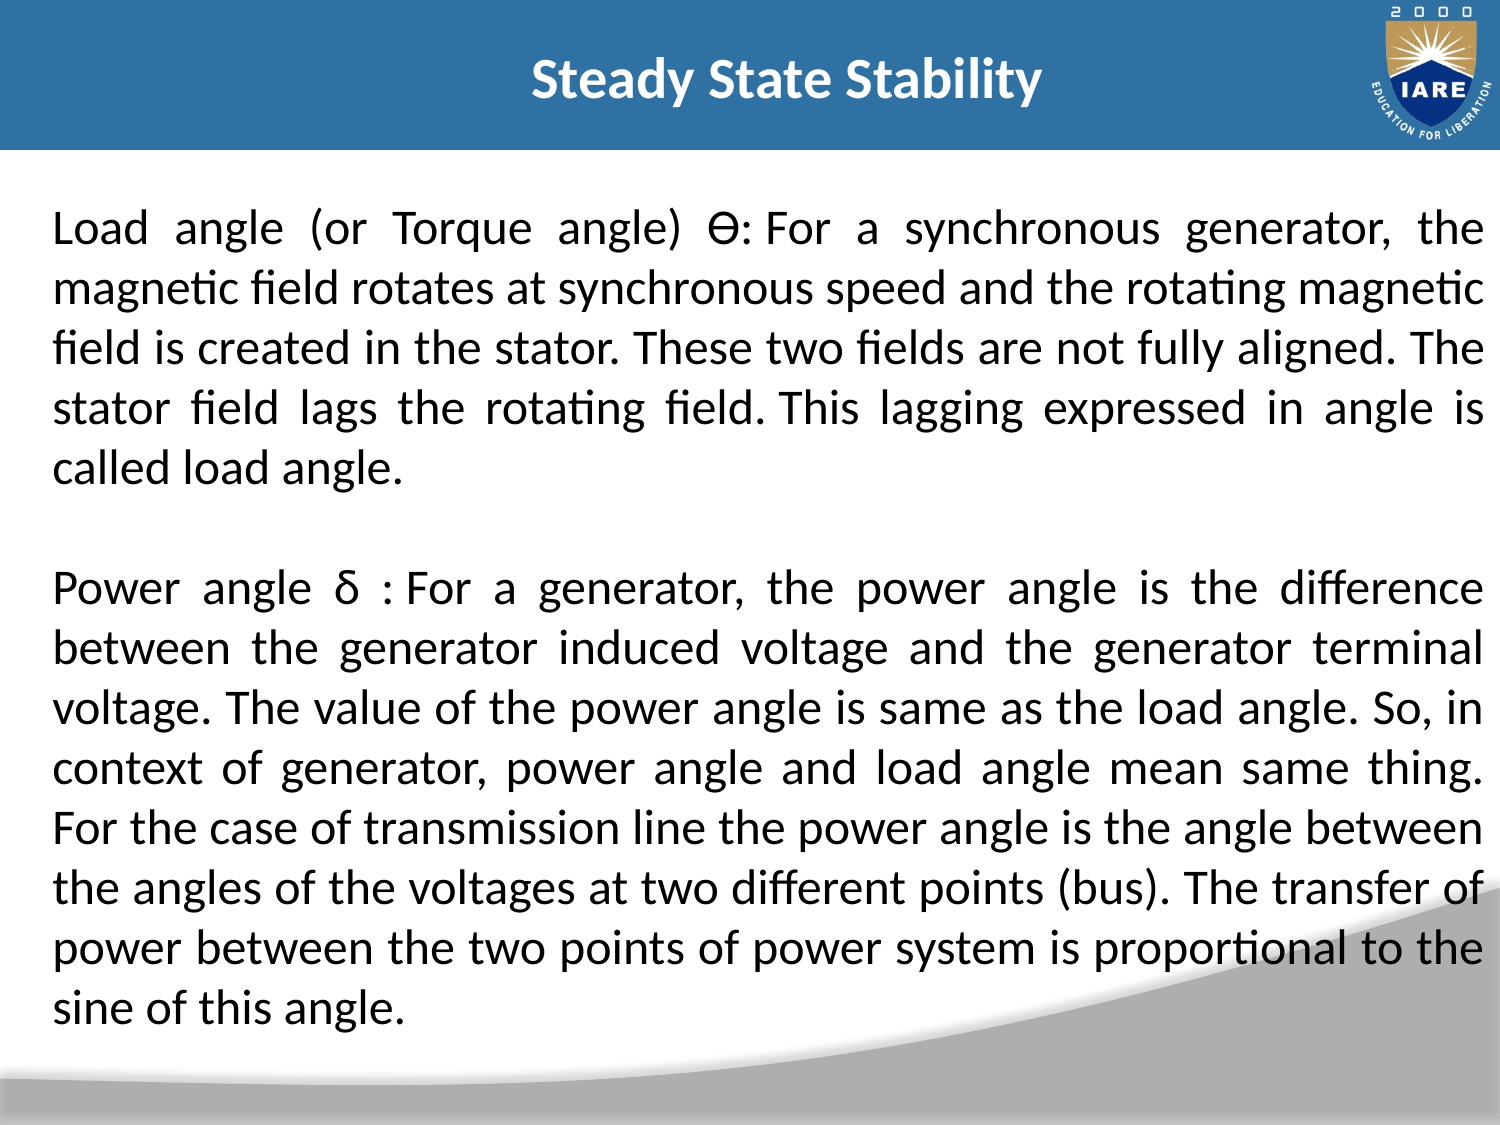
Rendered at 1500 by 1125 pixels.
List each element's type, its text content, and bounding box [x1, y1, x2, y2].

picture [1362, 0, 1500, 148]
text_box Steady State Stability [0, 0, 1352, 151]
text_box Load angle (or Torque angle) Ɵ: For a synchronous generator, the magnetic field rotates at synchronous speed and the rotating magnetic field is created in the stator. These two fields are not fully aligned. The stator field lags the rotating field. This lagging expressed in angle is called load angle. Power angle δ : For a generator, the power angle is the difference between the generator induced voltage and the generator terminal voltage. The value of the power angle is same as the load angle. So, in context of generator, power angle and load angle mean same thing. For the case of transmission line the power angle is the angle between the angles of the voltages at two different points (bus). The transfer of power between the two points of power system is proportional to the sine of this angle. [37, 187, 1500, 1043]
